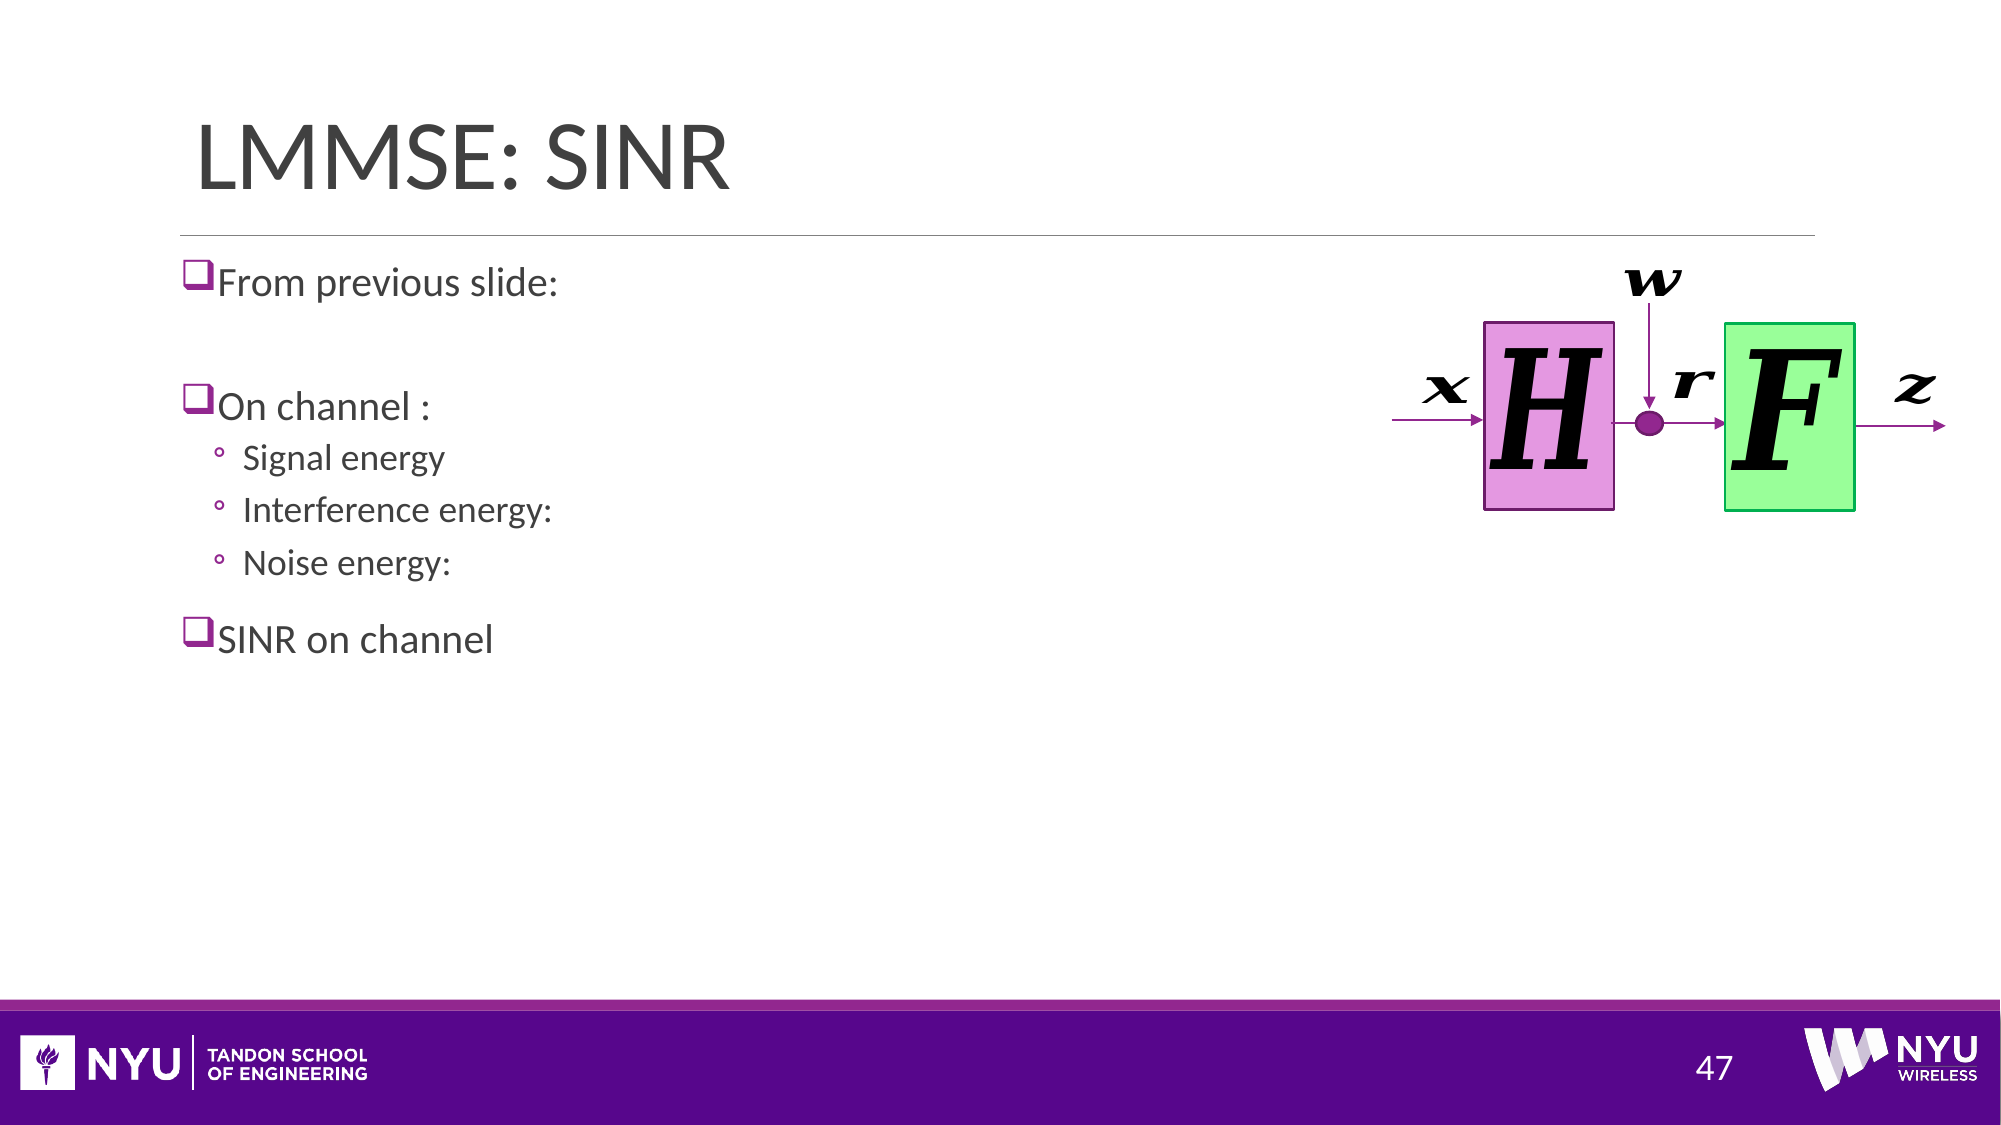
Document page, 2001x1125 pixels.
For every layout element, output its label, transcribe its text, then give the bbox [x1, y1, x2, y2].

slide_number 47 [1533, 1035, 1749, 1096]
text_box [1635, 411, 1664, 419]
title LMMSE: SINR [180, 47, 1830, 218]
text_box [1637, 431, 1662, 437]
